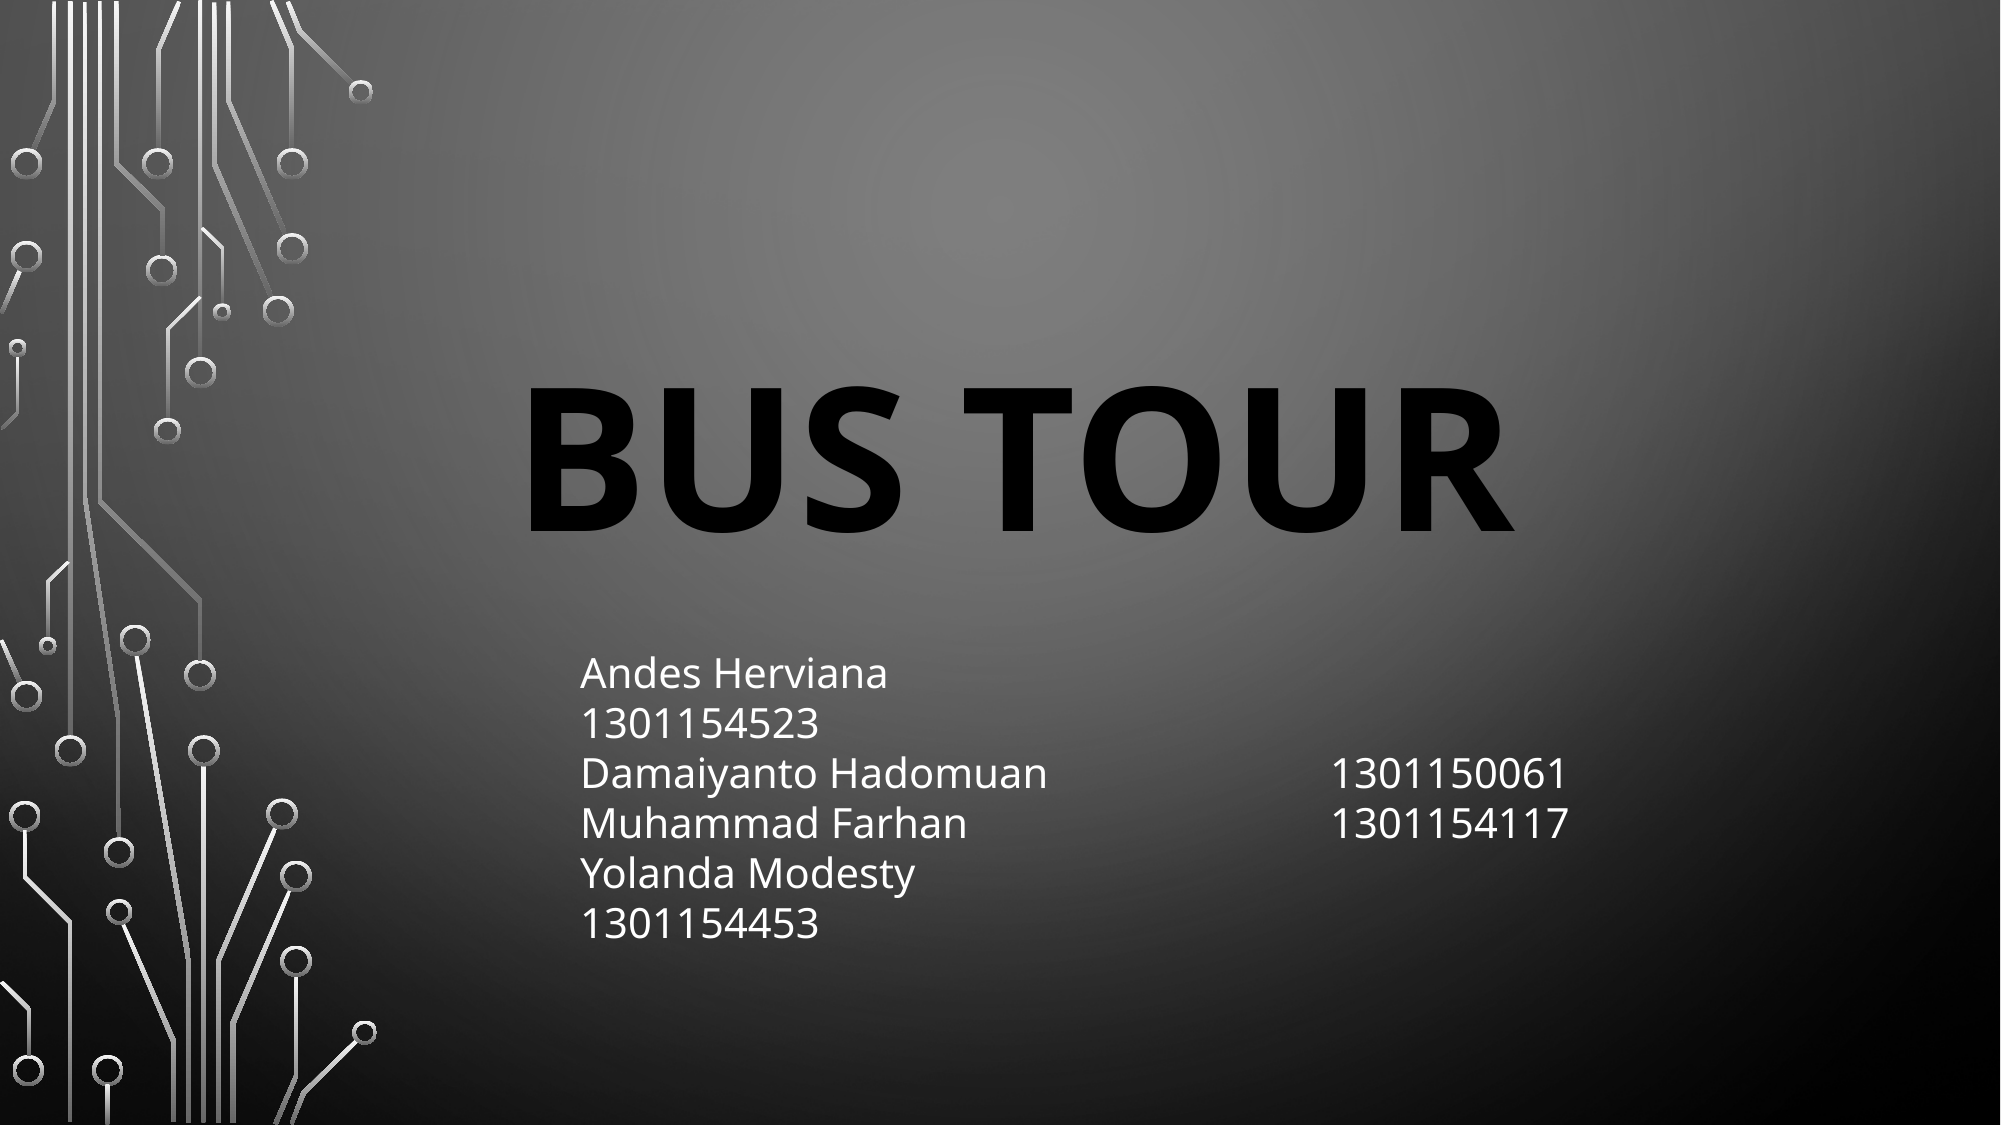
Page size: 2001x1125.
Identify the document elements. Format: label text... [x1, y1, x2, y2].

title BUS TOUR [290, 494, 1791, 583]
text_box Andes Herviana 1301154523 Damaiyanto Hadomuan 1301150061 Muhammad Farhan 1301154117 Yolanda Modesty 1301154453 [565, 639, 1593, 954]
